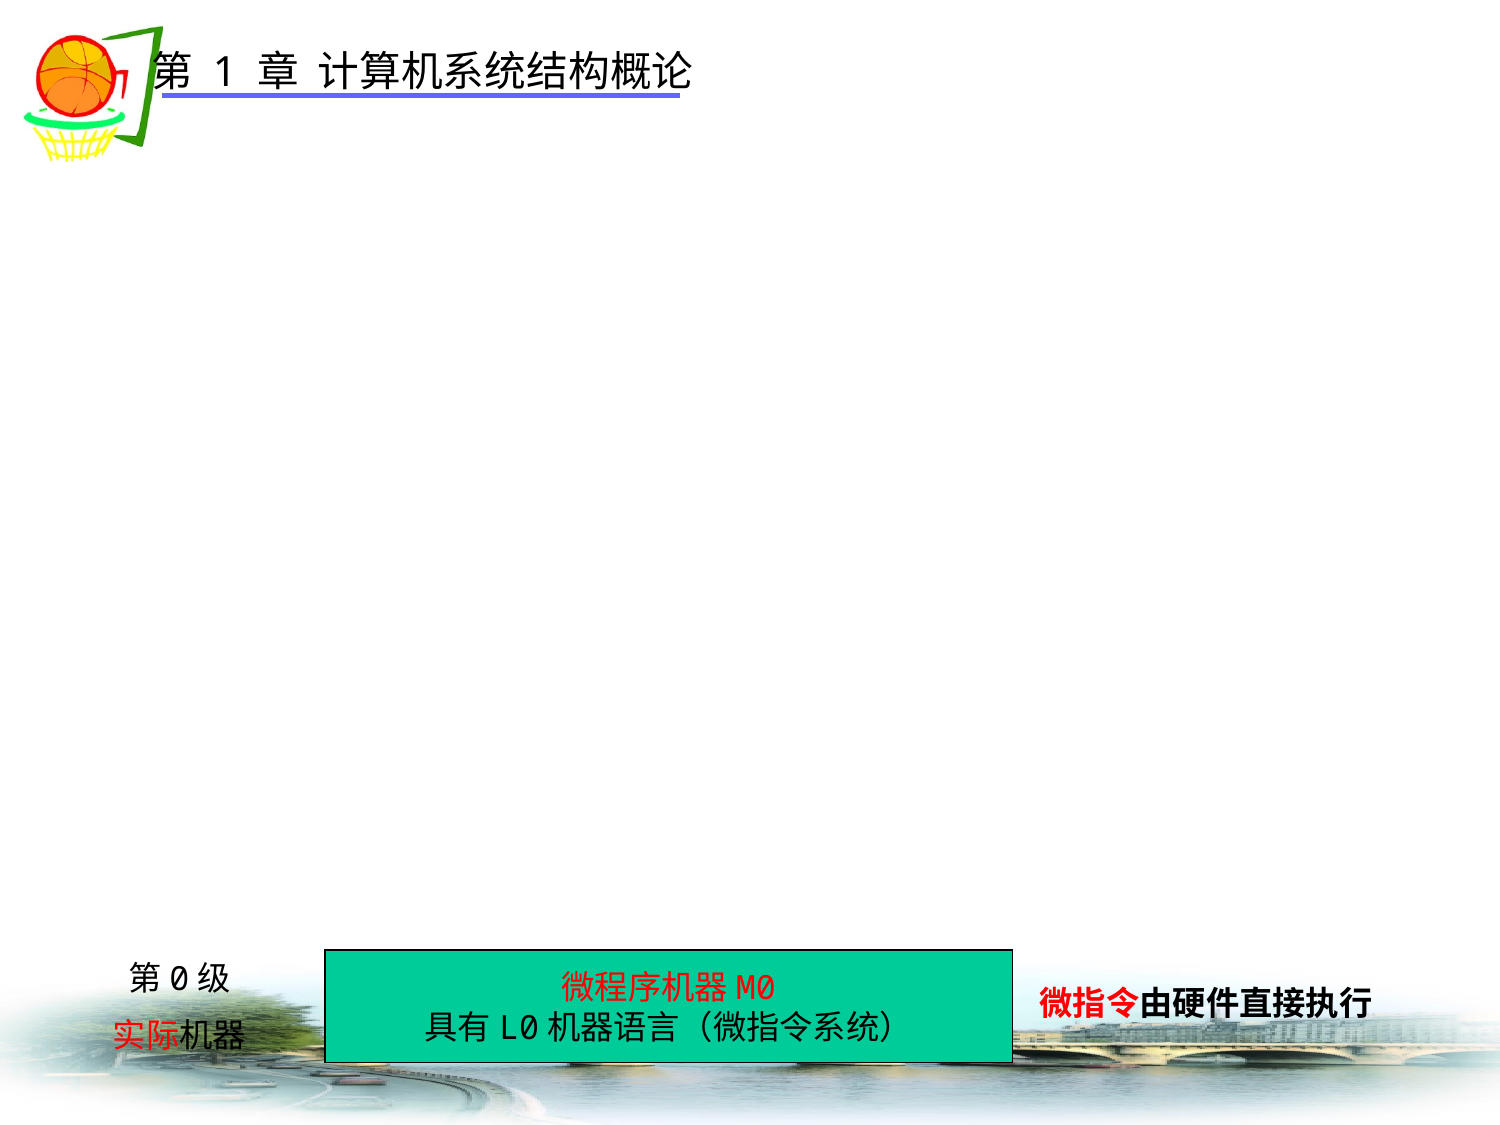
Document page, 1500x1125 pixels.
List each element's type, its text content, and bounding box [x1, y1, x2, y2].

text_box 微程序机器M0 具有L0机器语言（微指令系统） [324, 950, 1013, 1063]
picture [0, 0, 680, 162]
text_box 第0级 实际机器 [75, 949, 284, 1062]
picture [0, 962, 1500, 1125]
text_box 微指令由硬件直接执行 [1025, 974, 1450, 1030]
